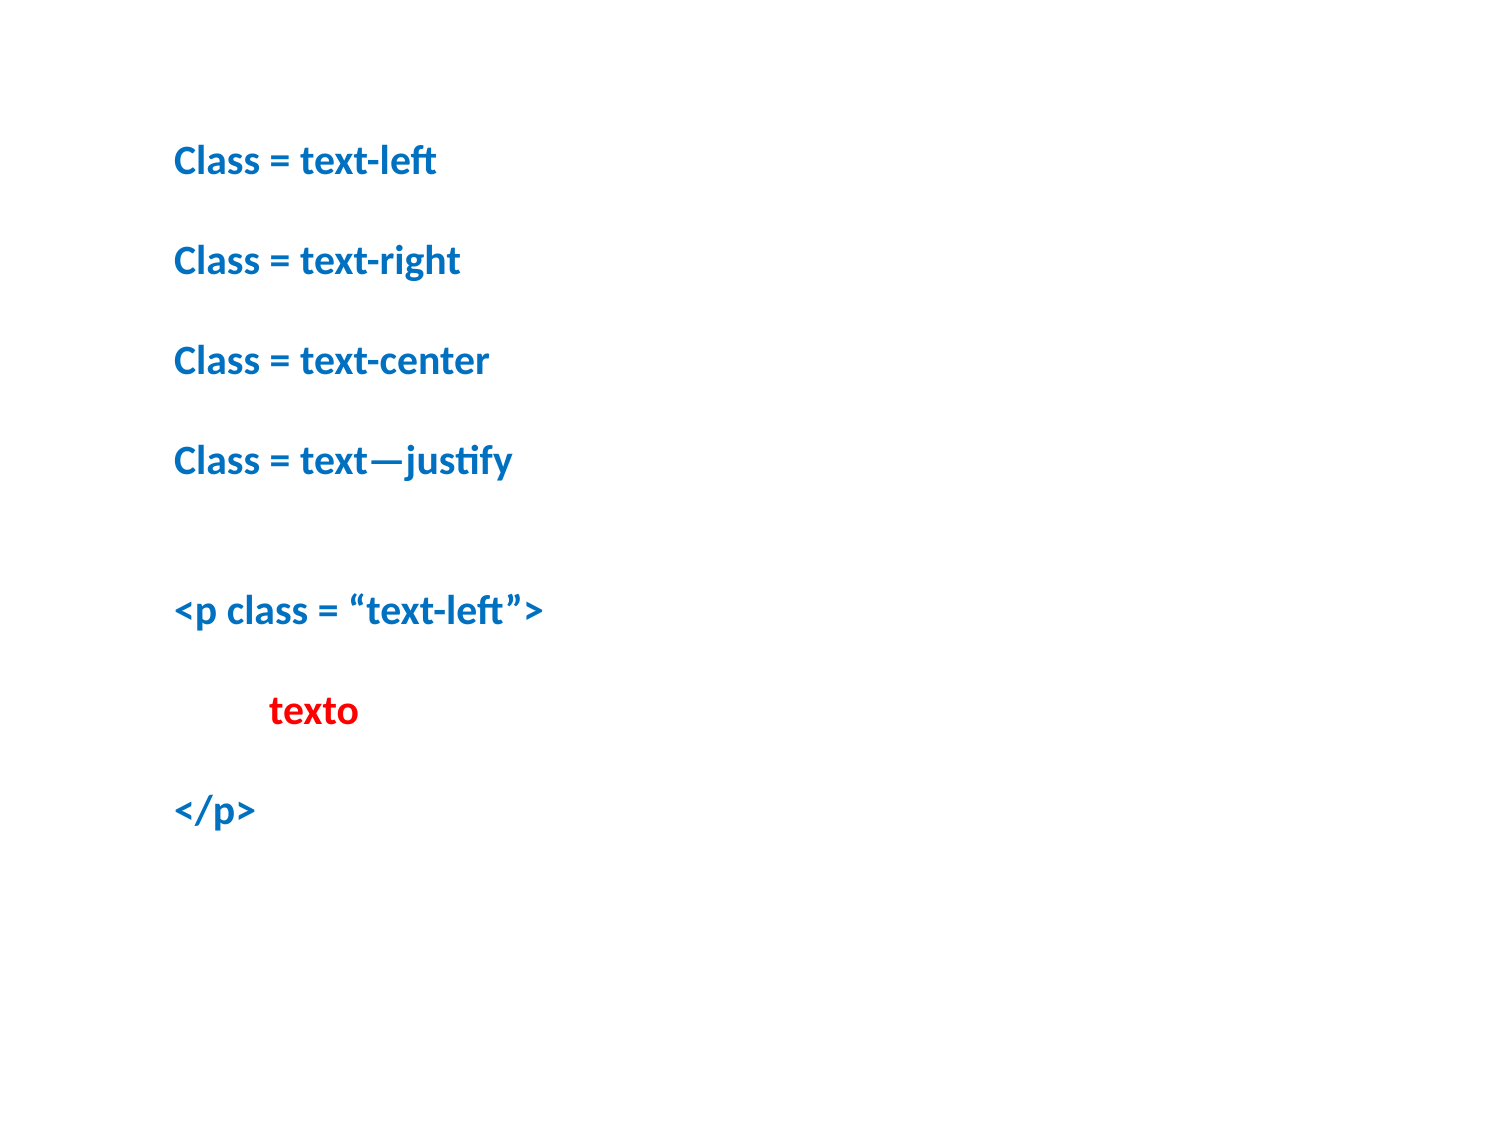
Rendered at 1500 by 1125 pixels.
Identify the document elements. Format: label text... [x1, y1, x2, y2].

text_box Class = text-left Class = text-right Class = text-center Class = text—justify <p class = “text-left”> texto </p> [159, 125, 1400, 886]
